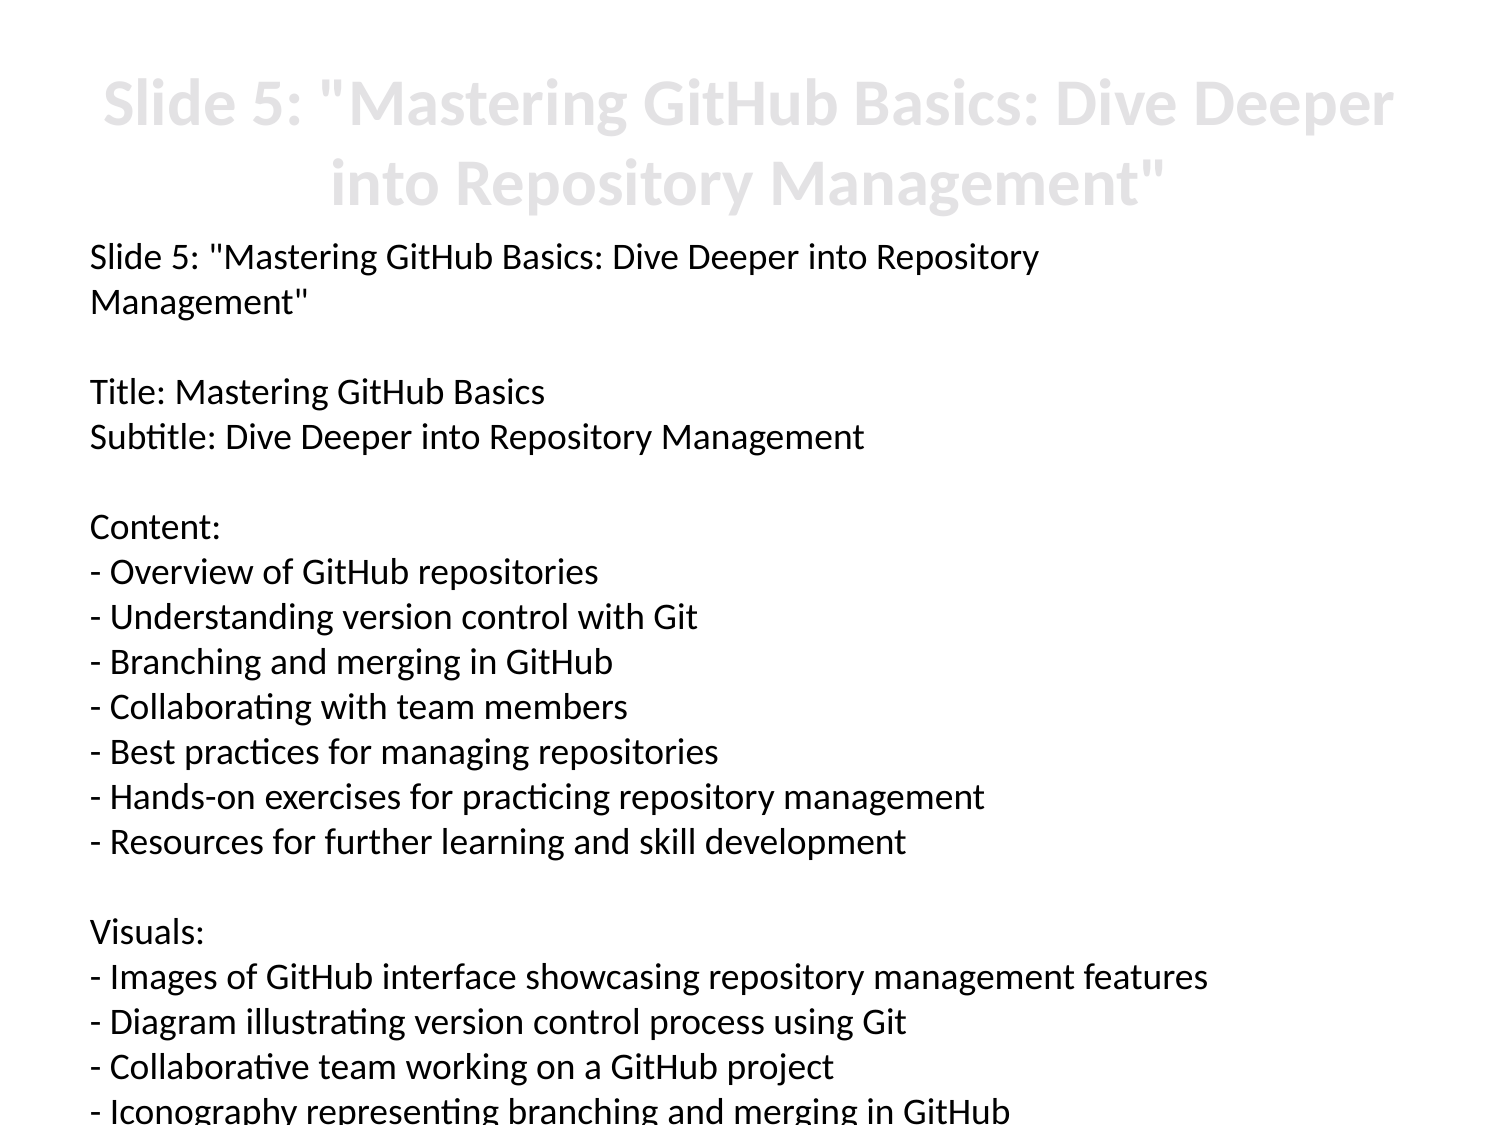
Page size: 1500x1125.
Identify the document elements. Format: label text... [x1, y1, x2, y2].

text_box Slide 5: "Mastering GitHub Basics: Dive Deeper into Repository Management" Title: Mastering GitHub Basics Subtitle: Dive Deeper into Repository Management Content: - Overview of GitHub repositories - Understanding version control with Git - Branching and merging in GitHub - Collaborating with team members - Best practices for managing repositories - Hands-on exercises for practicing repository management - Resources for further learning and skill development Visuals: - Images of GitHub interface showcasing repository management features - Diagram illustrating version control process using Git - Collaborative team working on a GitHub project - Iconography representing branching and merging in GitHub - Graphical representation of best practices for repository management [74, 149, 1275, 1125]
title Slide 5: "Mastering GitHub Basics: Dive Deeper into Repository Management" [75, 45, 1425, 233]
